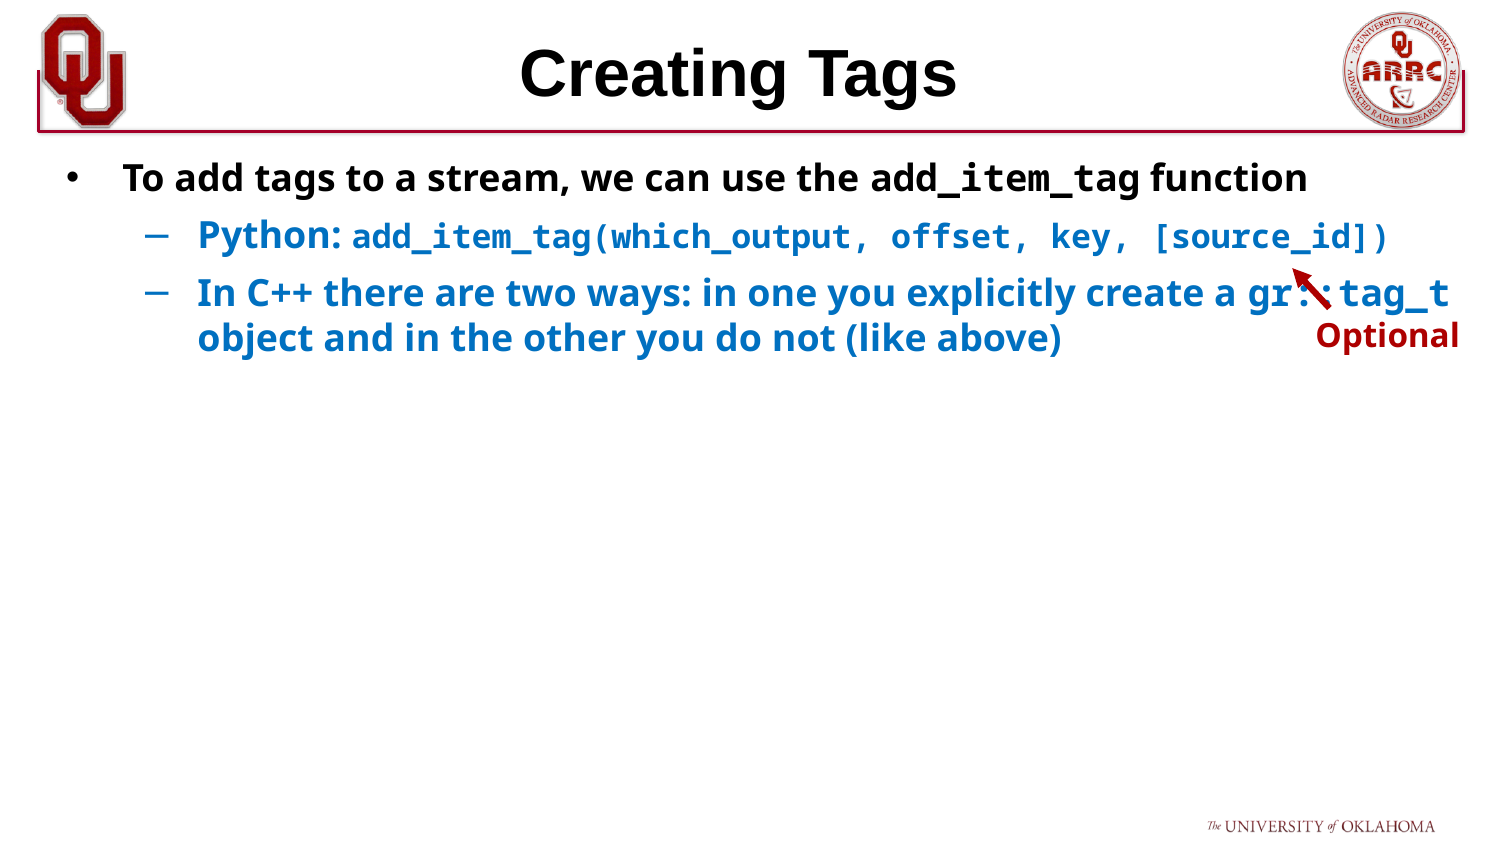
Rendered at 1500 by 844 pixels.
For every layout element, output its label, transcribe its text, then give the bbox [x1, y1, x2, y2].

text_box Optional [1300, 307, 1500, 363]
picture [1200, 812, 1441, 839]
list To add tags to a stream, we can use the add_item_tag function Python: add_item_tag(which_output, offset, key, [source_id]) In C++ there are two ways: in one you explicitly create a gr::tag_t object and in the other you do not (like above) [32, 146, 1471, 809]
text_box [1291, 267, 1330, 309]
picture [38, 8, 129, 130]
picture [1339, 8, 1464, 130]
title Creating Tags [172, 20, 1307, 120]
